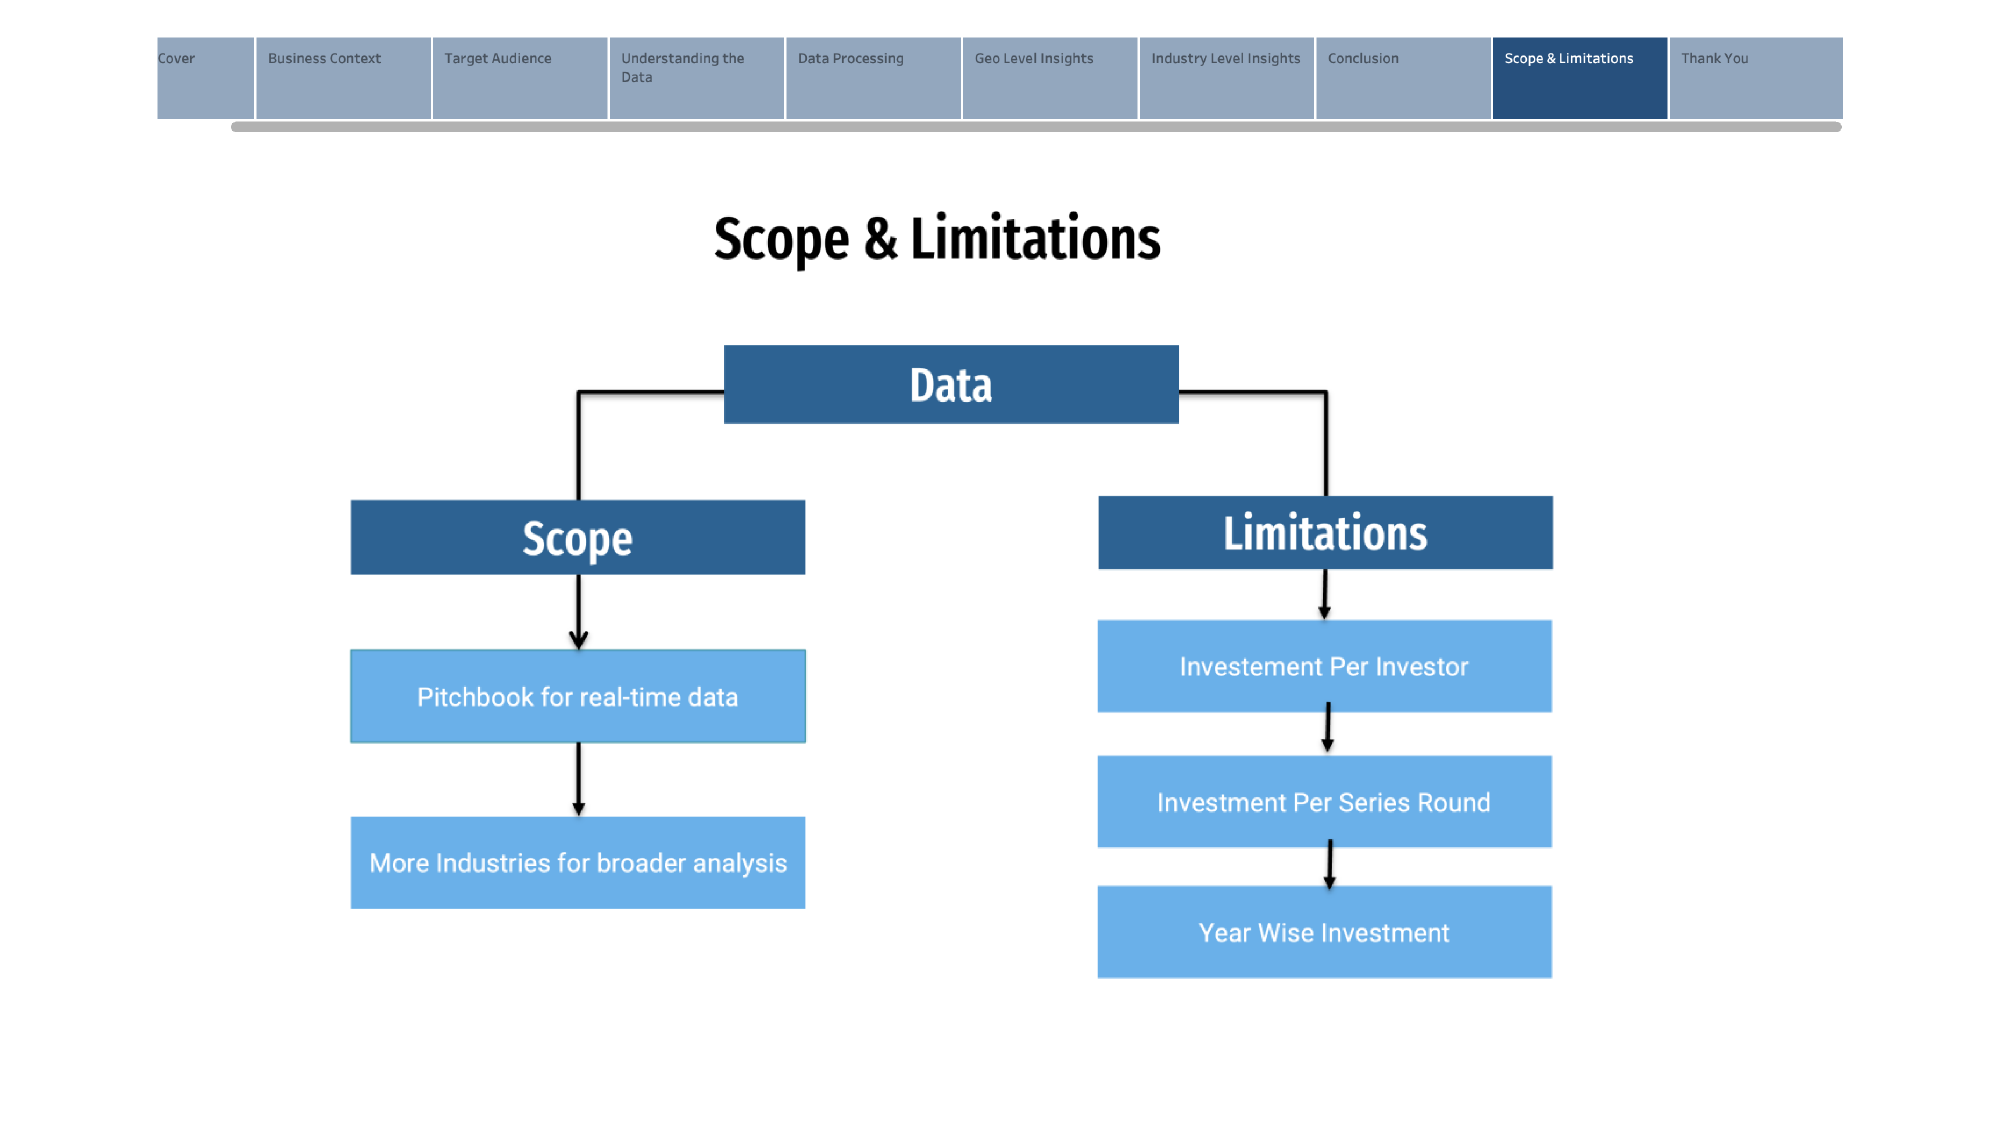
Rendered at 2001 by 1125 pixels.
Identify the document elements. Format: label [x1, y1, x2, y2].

picture [148, 0, 1852, 1125]
